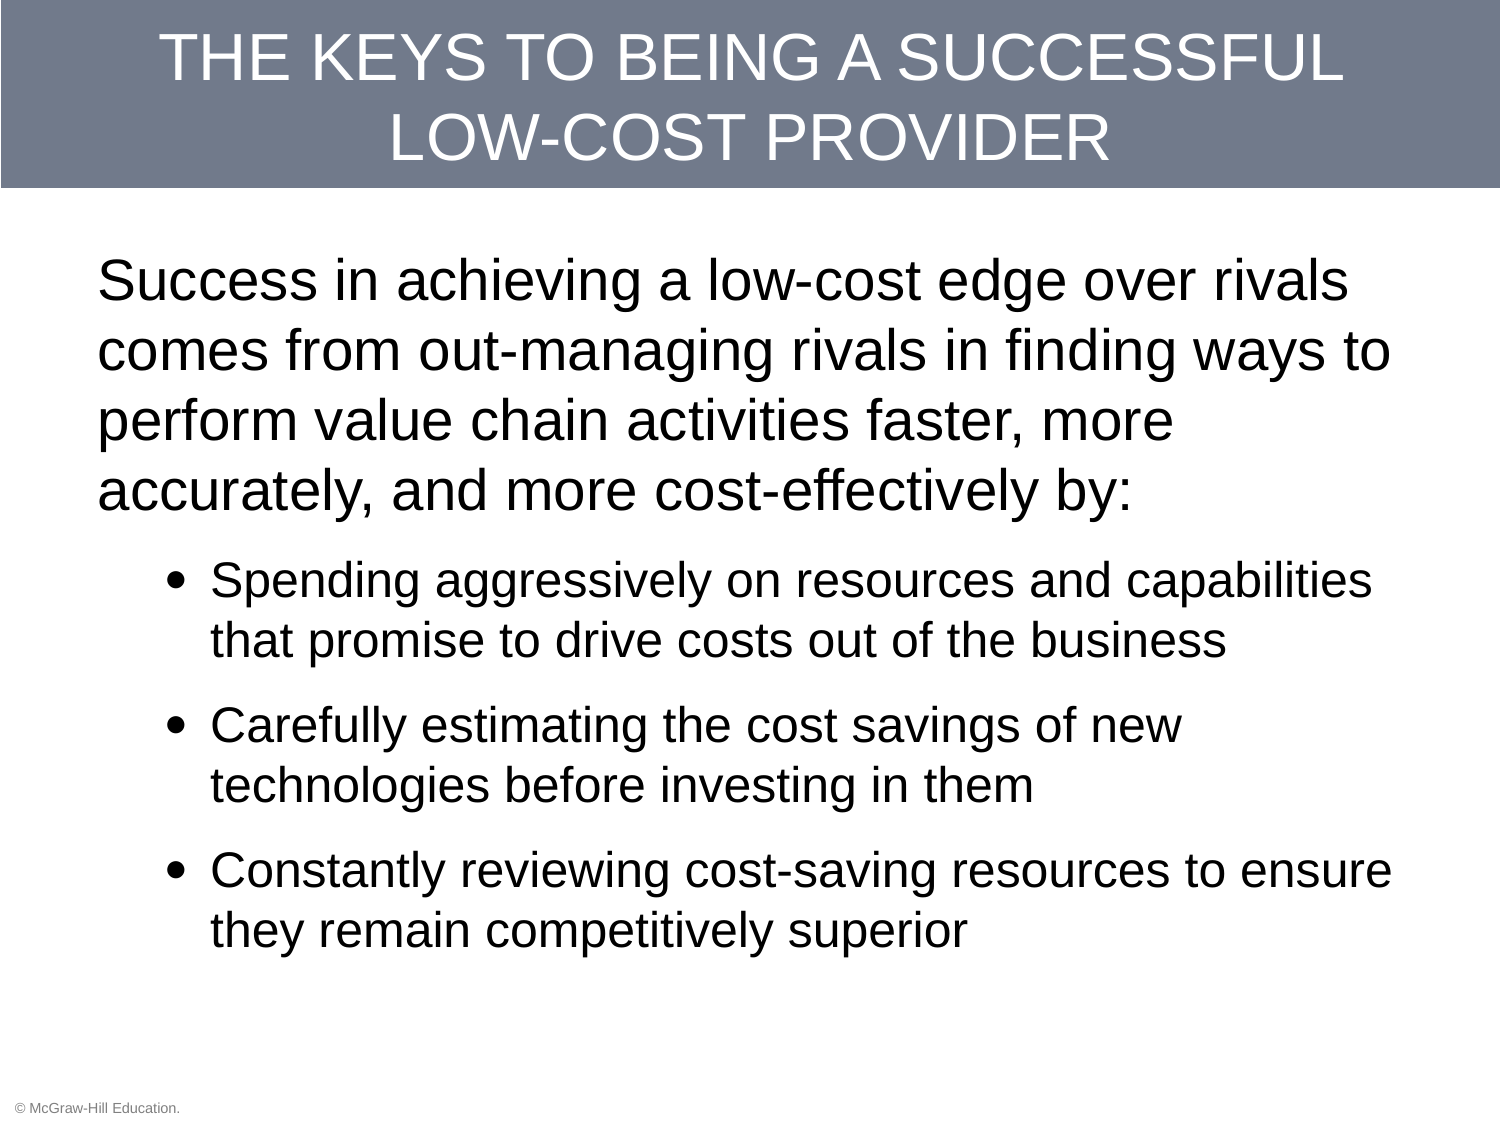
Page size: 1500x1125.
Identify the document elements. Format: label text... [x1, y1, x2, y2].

title THE KEYS TO BEING A SUCCESSFUL LOW-COST PROVIDER [0, 0, 1500, 189]
list Success in achieving a low-cost edge over rivals comes from out-managing rivals in finding ways to perform value chain activities faster, more accurately, and more cost-effectively by: Spending aggressively on resources and capabilities that promise to drive costs out of the business Carefully estimating the cost savings of new technologies before investing in them Constantly reviewing cost-saving resources to ensure they remain competitively superior [82, 234, 1417, 1053]
